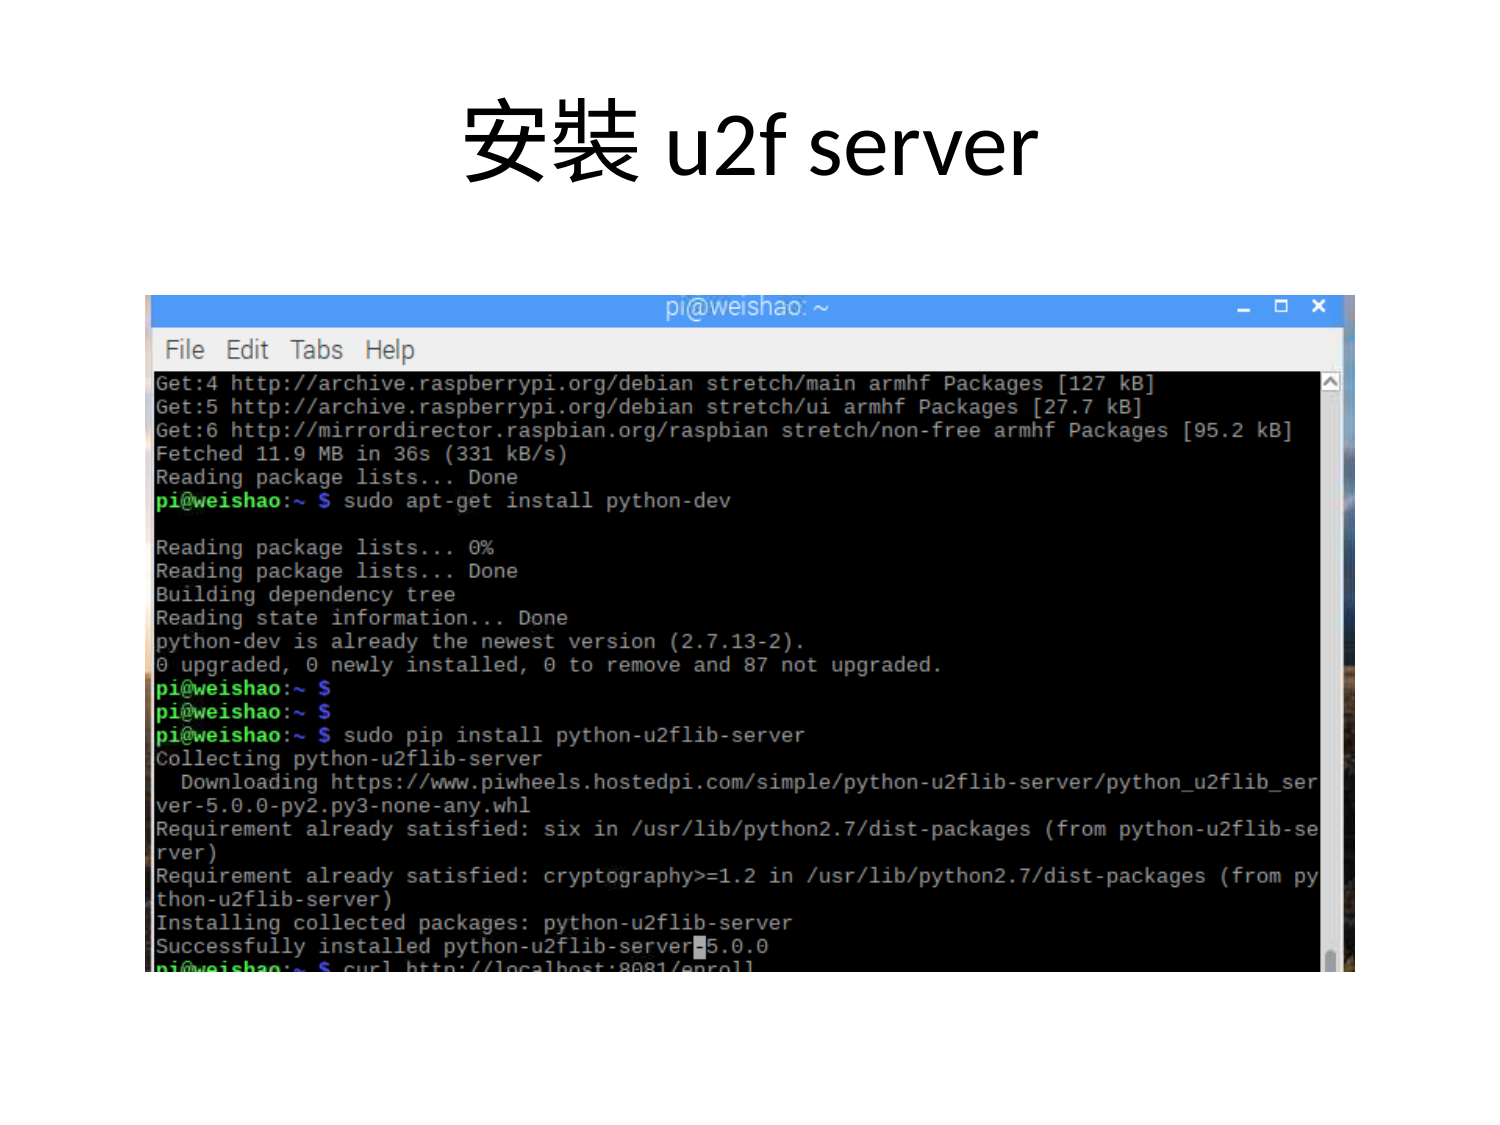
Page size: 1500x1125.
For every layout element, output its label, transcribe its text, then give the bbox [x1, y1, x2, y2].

title 安裝u2f server [75, 45, 1425, 233]
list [145, 295, 1355, 973]
